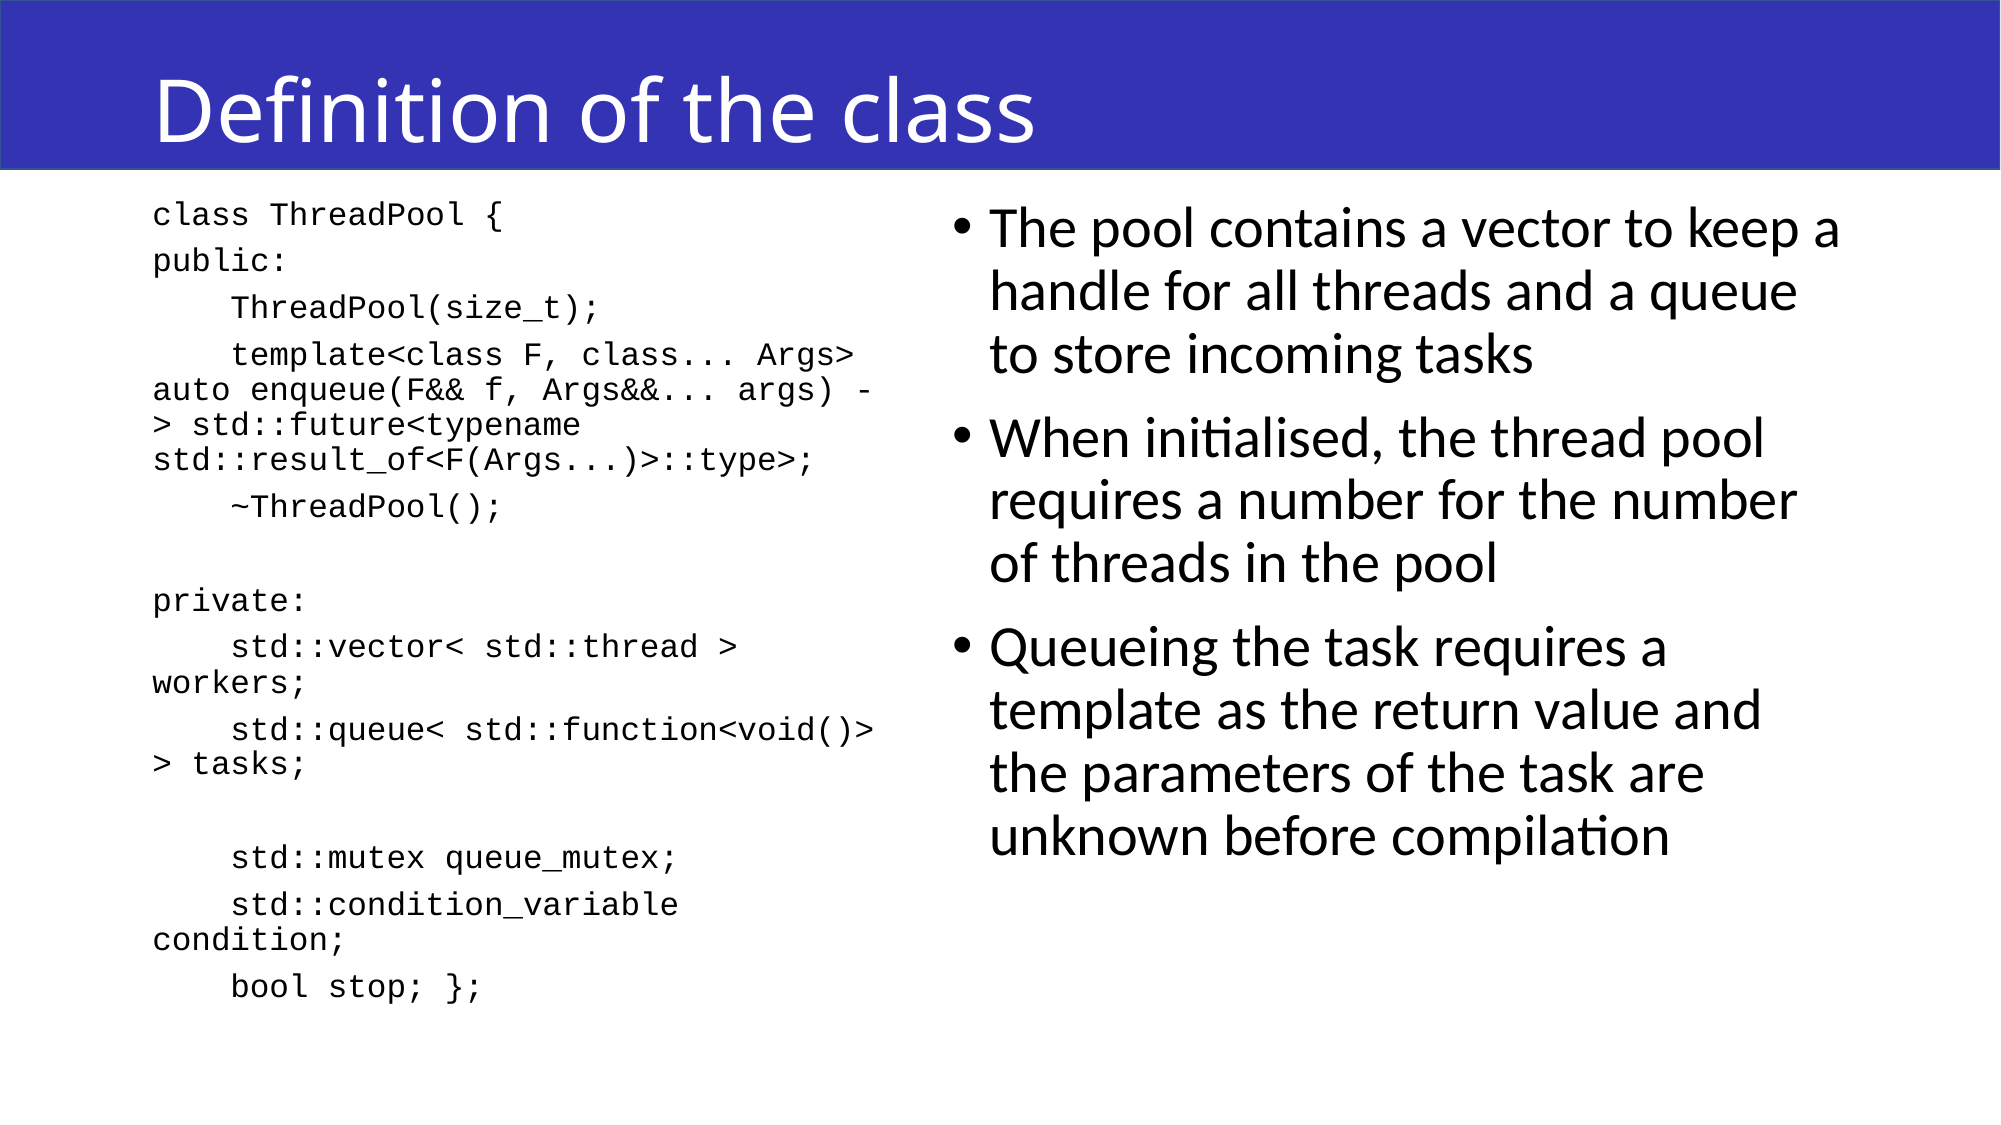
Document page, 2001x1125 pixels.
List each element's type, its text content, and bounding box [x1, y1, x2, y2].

title Definition of the class [137, 59, 1863, 170]
list class ThreadPool { public: ThreadPool(size_t); template<class F, class... Args> auto enqueue(F&& f, Args&&... args) -> std::future<typename std::result_of<F(Args...)>::type>; ~ThreadPool(); private: std::vector< std::thread > workers; std::queue< std::function<void()> > tasks; std::mutex queue_mutex; std::condition_variable condition; bool stop; }; [137, 189, 906, 1014]
list The pool contains a vector to keep a handle for all threads and a queue to store incoming tasks When initialised, the thread pool requires a number for the number of threads in the pool Queueing the task requires a template as the return value and the parameters of the task are unknown before compilation [937, 189, 1863, 1014]
